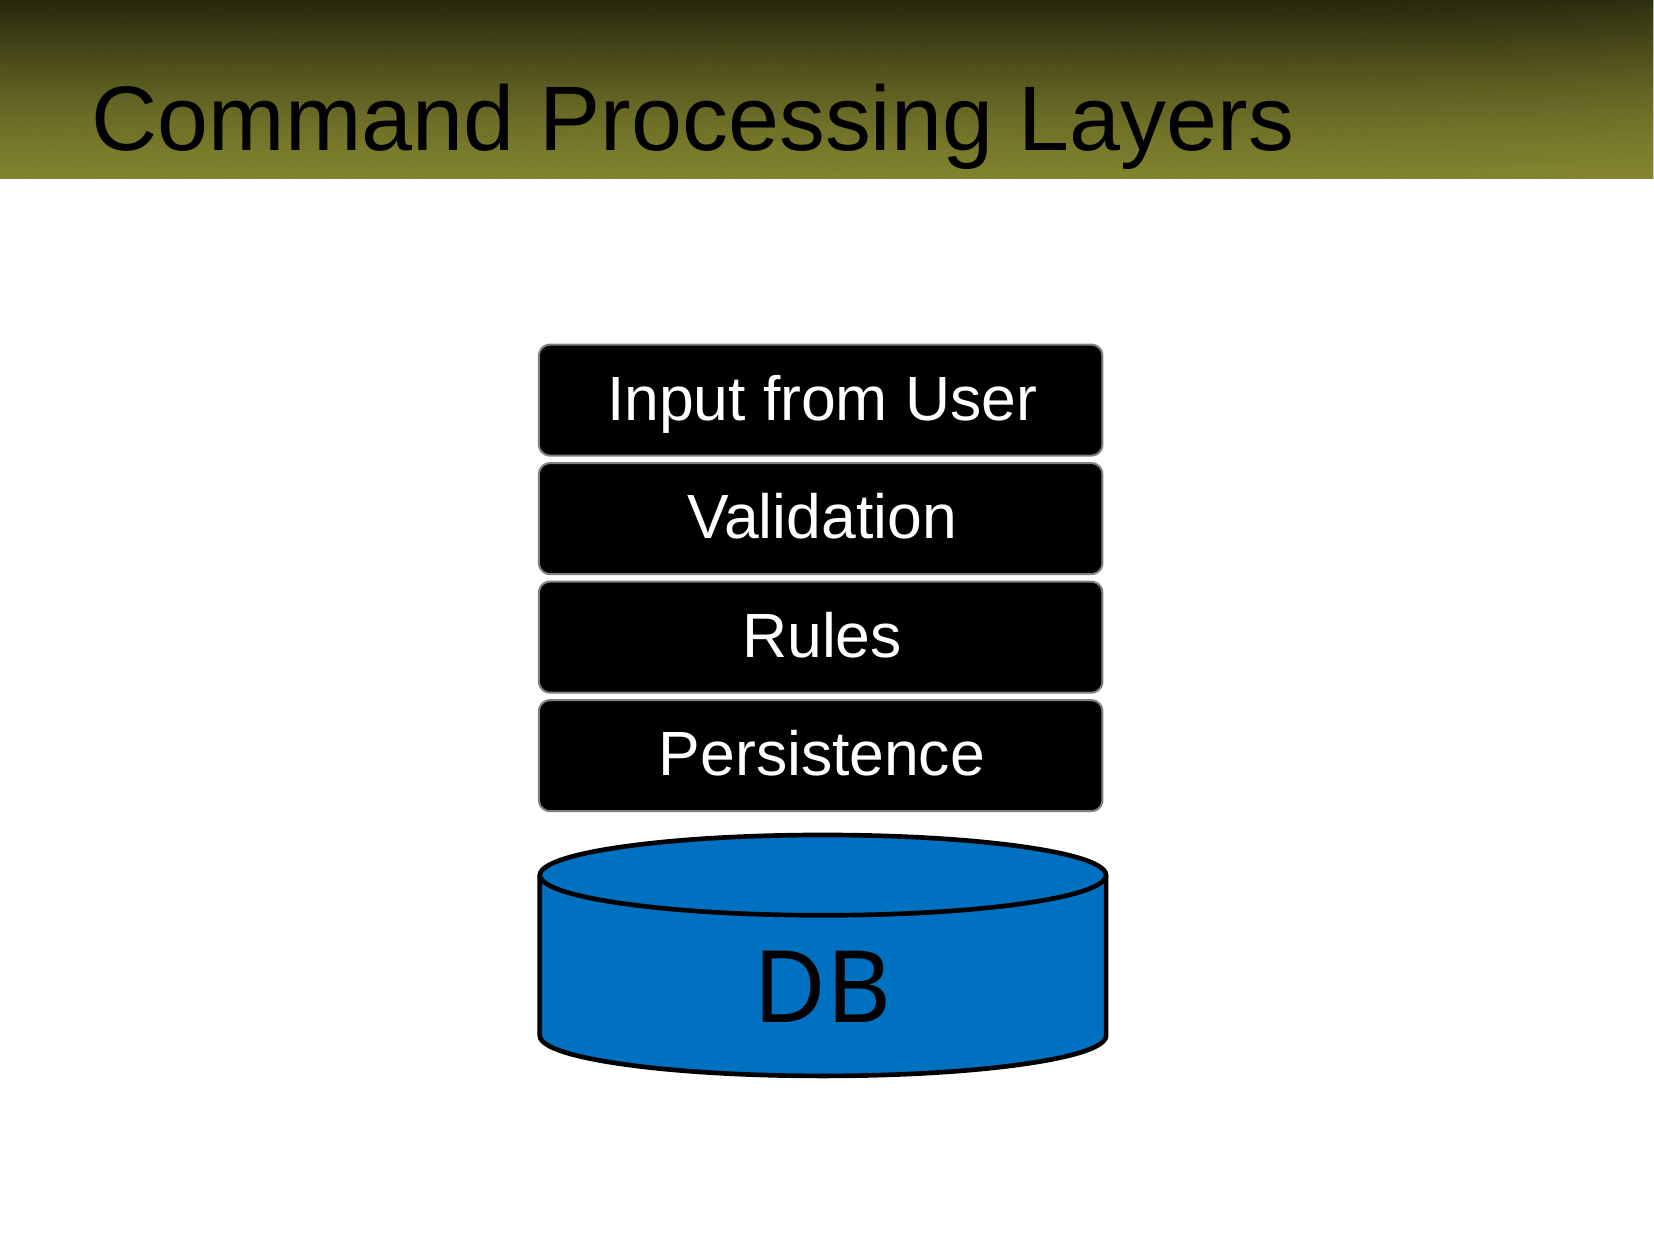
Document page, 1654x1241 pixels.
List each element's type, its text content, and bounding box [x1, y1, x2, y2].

picture [0, 0, 1654, 179]
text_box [538, 344, 1107, 1077]
title Command Processing Layers [76, 59, 1654, 178]
